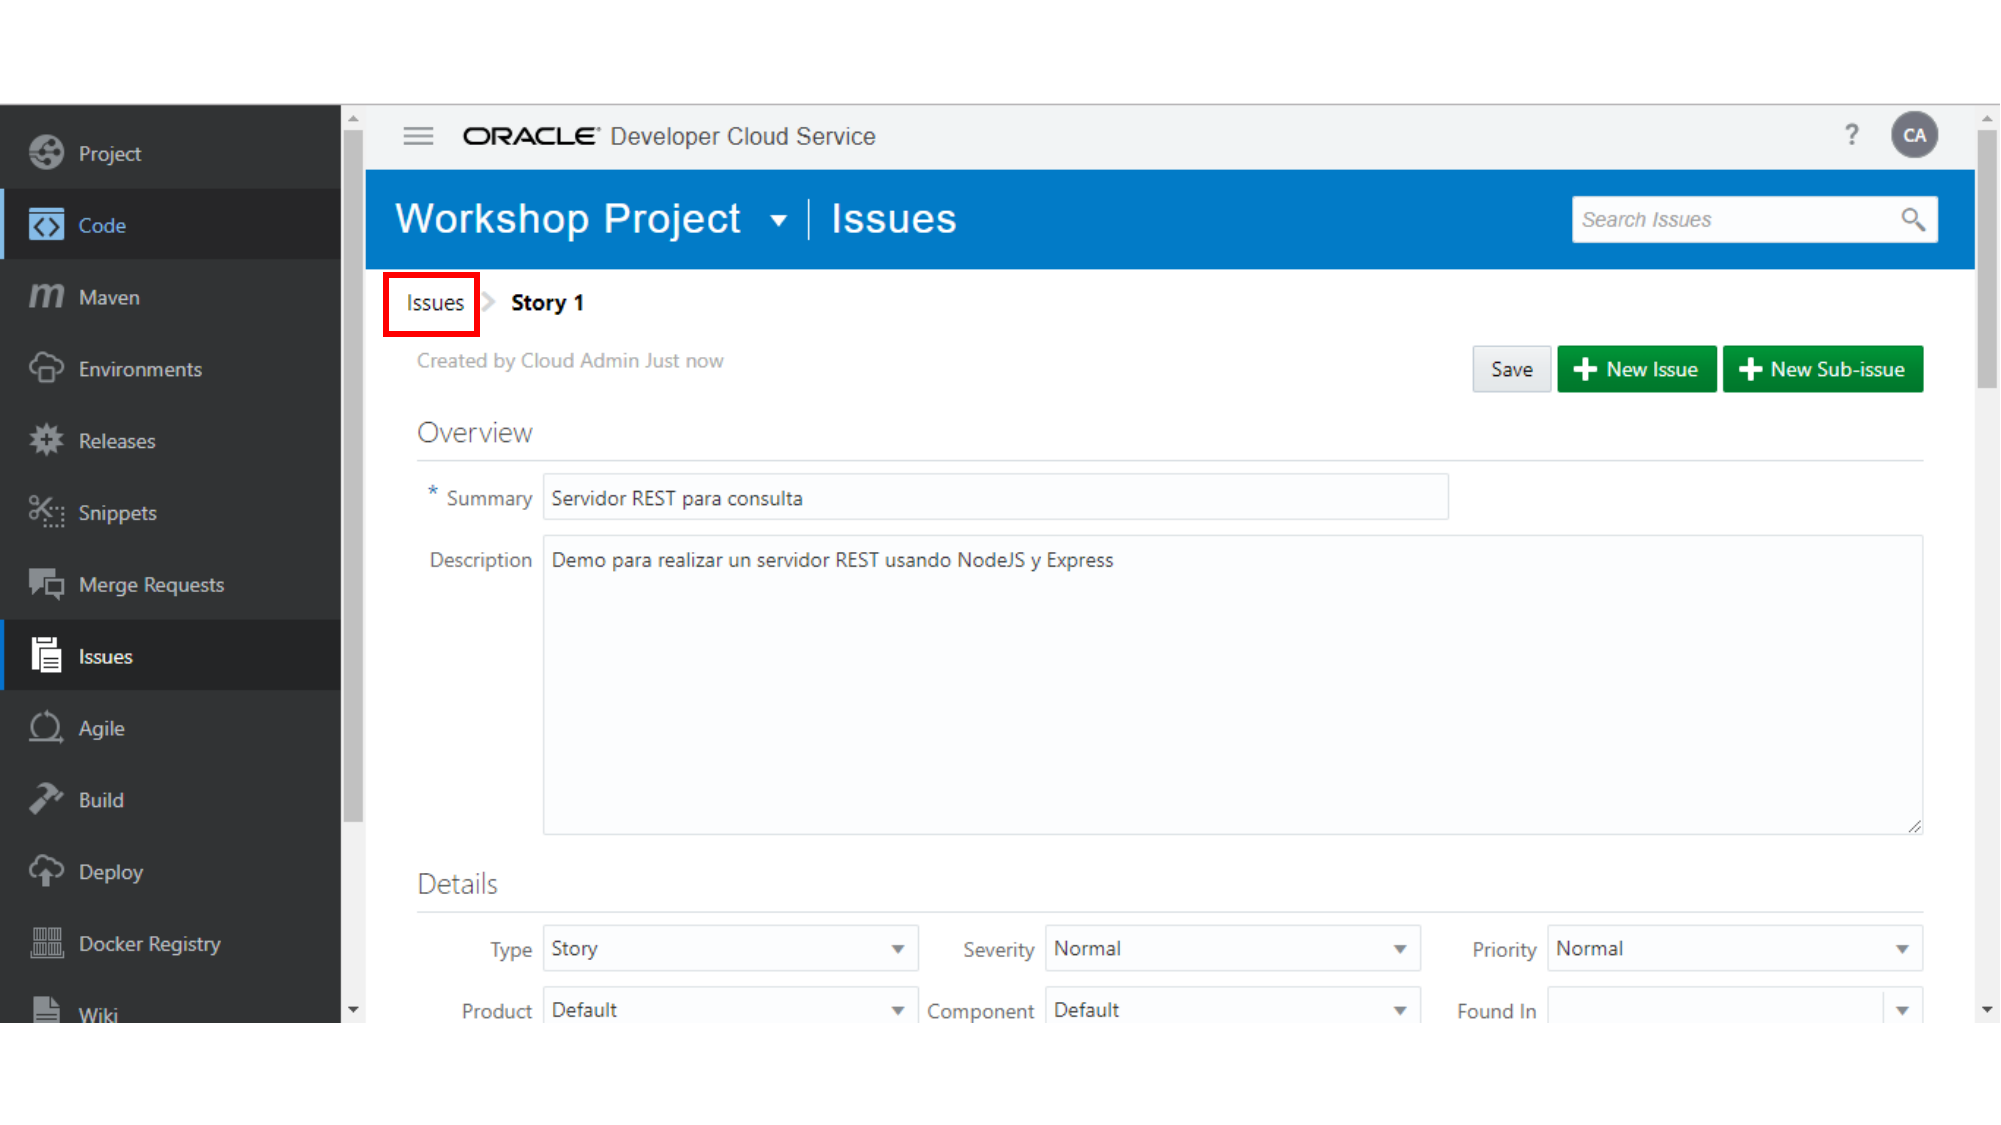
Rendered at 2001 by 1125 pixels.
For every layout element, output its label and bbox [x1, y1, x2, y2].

picture [0, 101, 2000, 1023]
